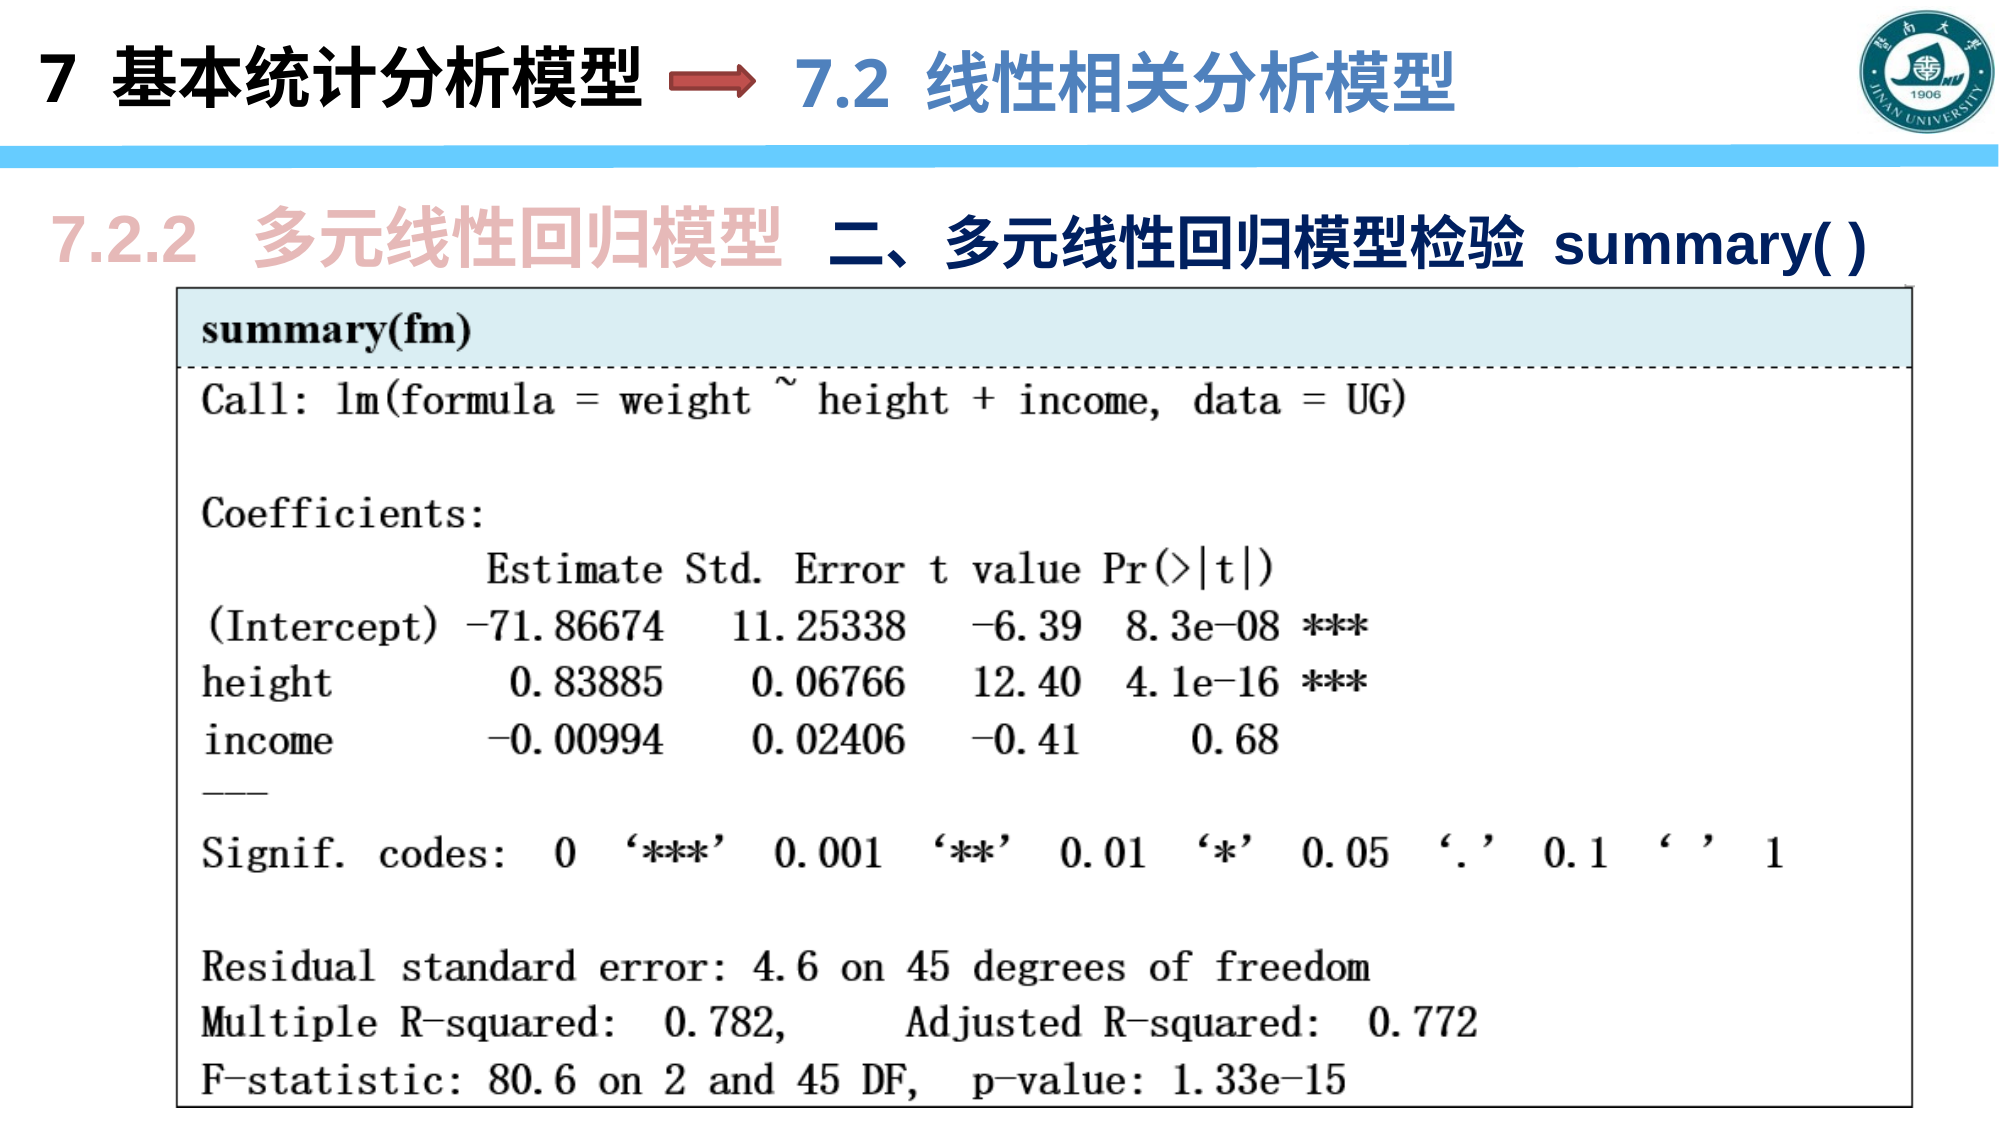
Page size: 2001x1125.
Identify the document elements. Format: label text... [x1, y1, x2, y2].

text_box 7.2 线性相关分析模型 [780, 33, 1675, 128]
text_box 7.2.2 多元线性回归模型 [35, 188, 812, 284]
text_box [669, 64, 757, 98]
text_box 7 基本统计分析模型 [25, 28, 861, 123]
text_box 二、多元线性回归模型检验 summary( ) [812, 163, 1988, 284]
picture [172, 284, 1915, 1109]
picture [1856, 6, 1996, 134]
